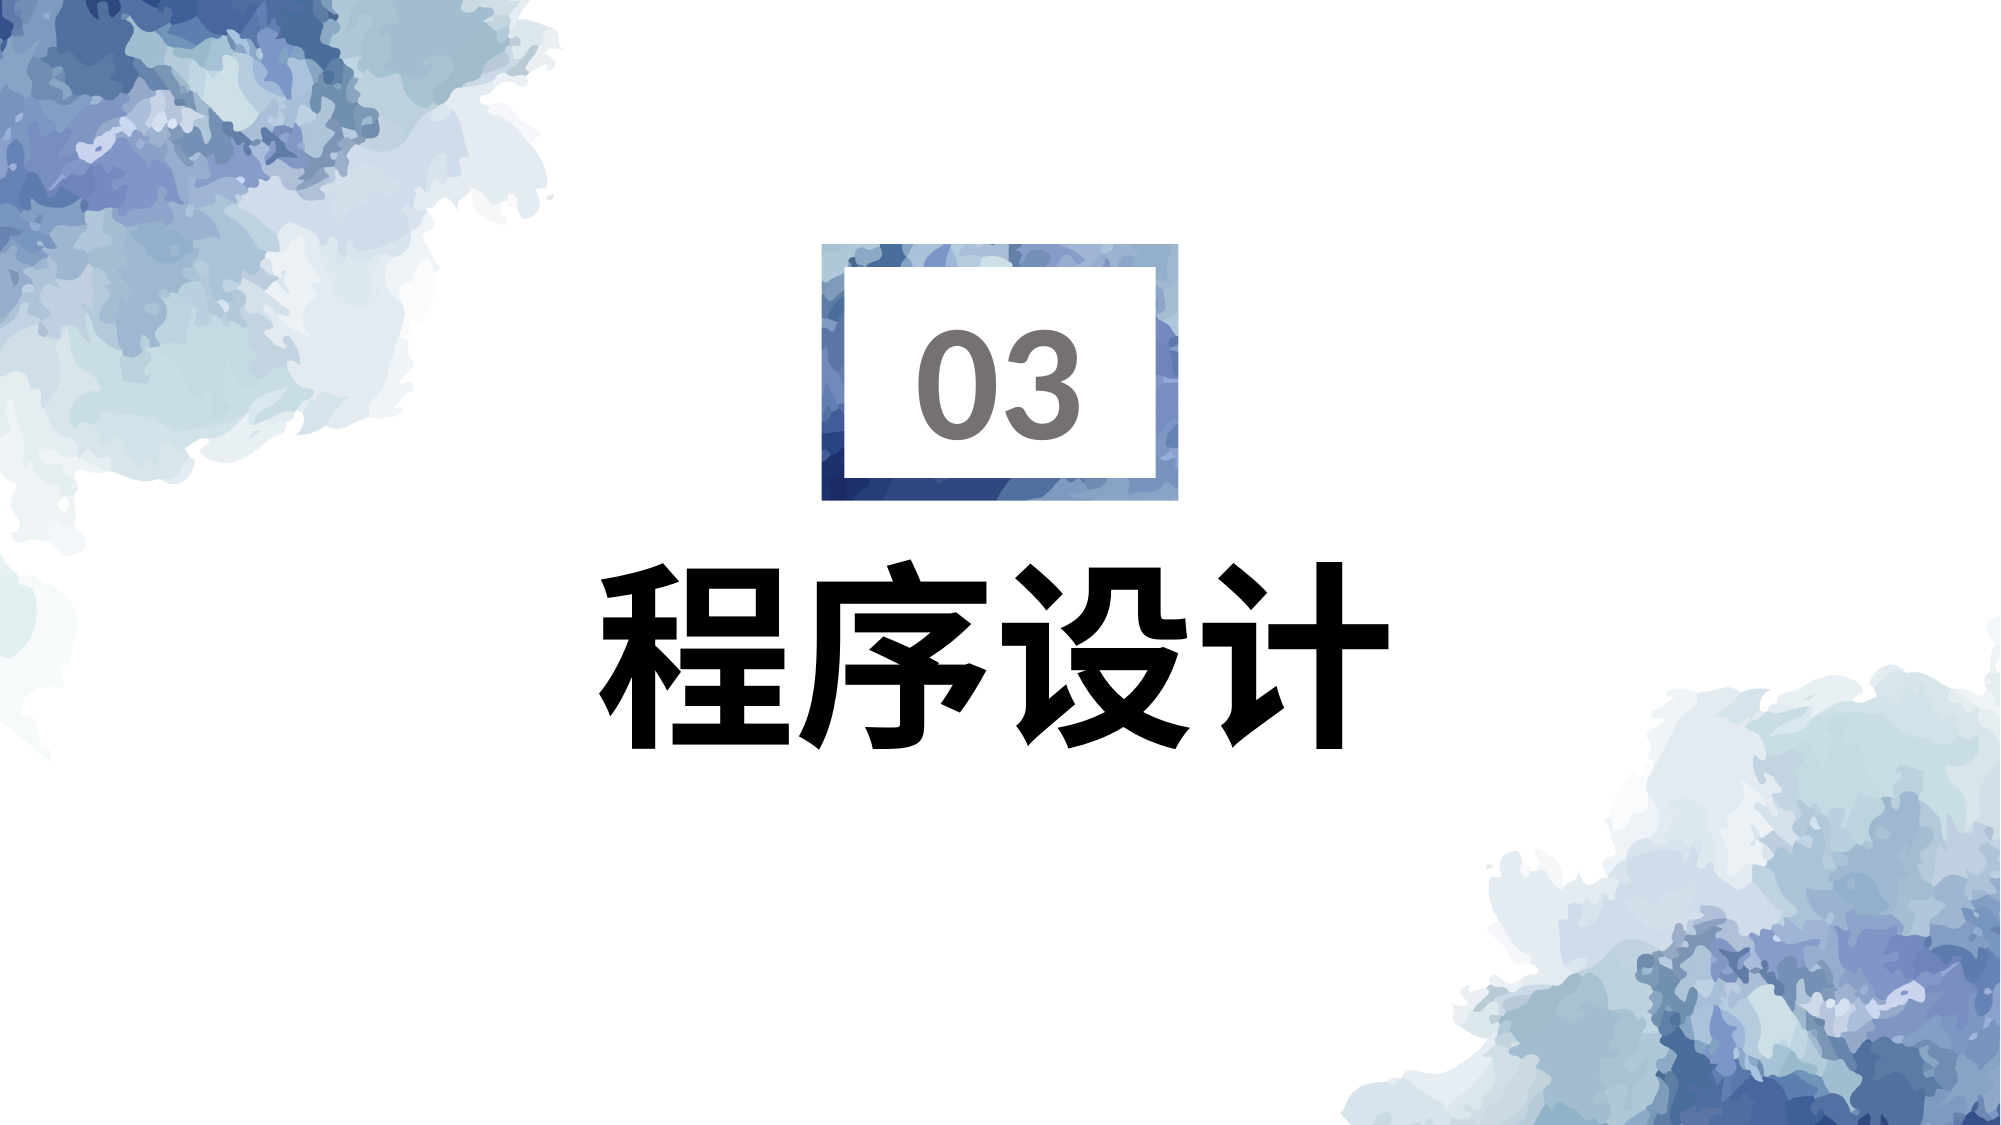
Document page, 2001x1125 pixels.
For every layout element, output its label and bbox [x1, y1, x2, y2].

text_box [0, 0, 2000, 1125]
